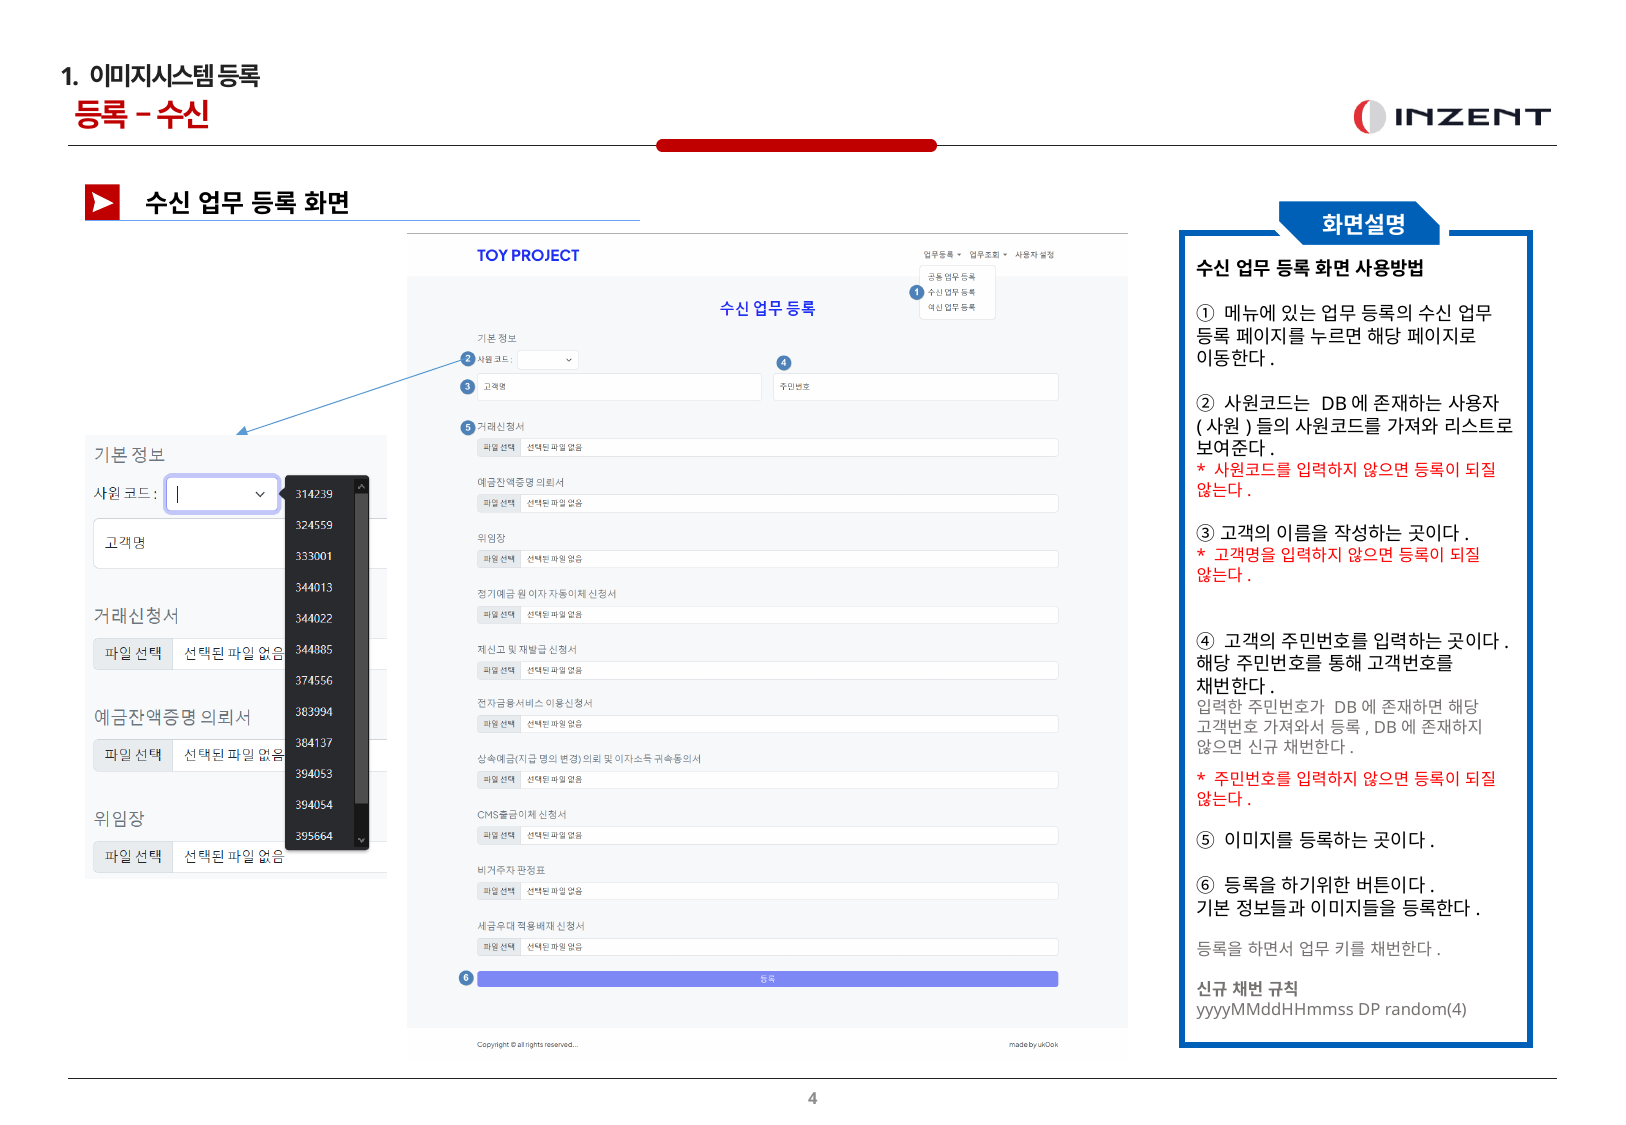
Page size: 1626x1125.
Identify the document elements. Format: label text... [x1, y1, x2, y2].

picture [85, 435, 387, 879]
text_box 등록 – 수신 [59, 98, 227, 141]
picture [407, 233, 1128, 1060]
picture [1341, 97, 1563, 136]
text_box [85, 180, 641, 226]
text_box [1181, 196, 1530, 1045]
slide_number 4 [782, 1060, 833, 1125]
text_box 1. 이미지시스템 등록 [45, 53, 277, 98]
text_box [235, 357, 470, 436]
